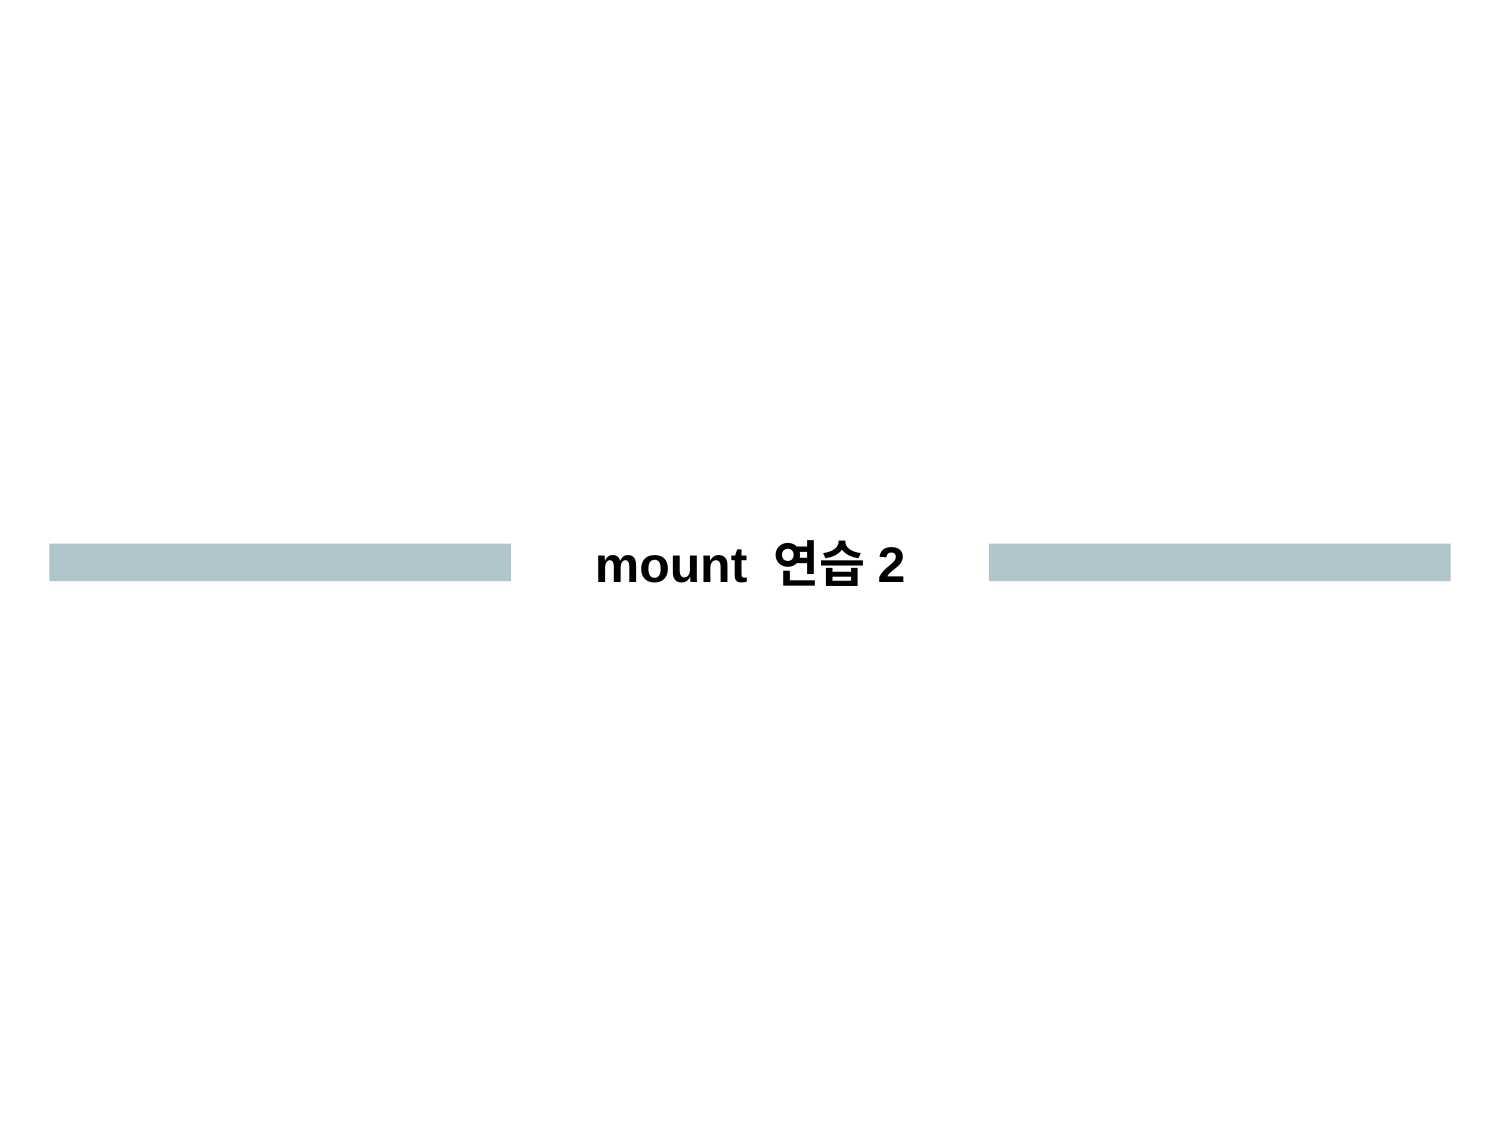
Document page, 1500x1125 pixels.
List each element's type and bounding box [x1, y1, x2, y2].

text_box [48, 524, 1451, 601]
